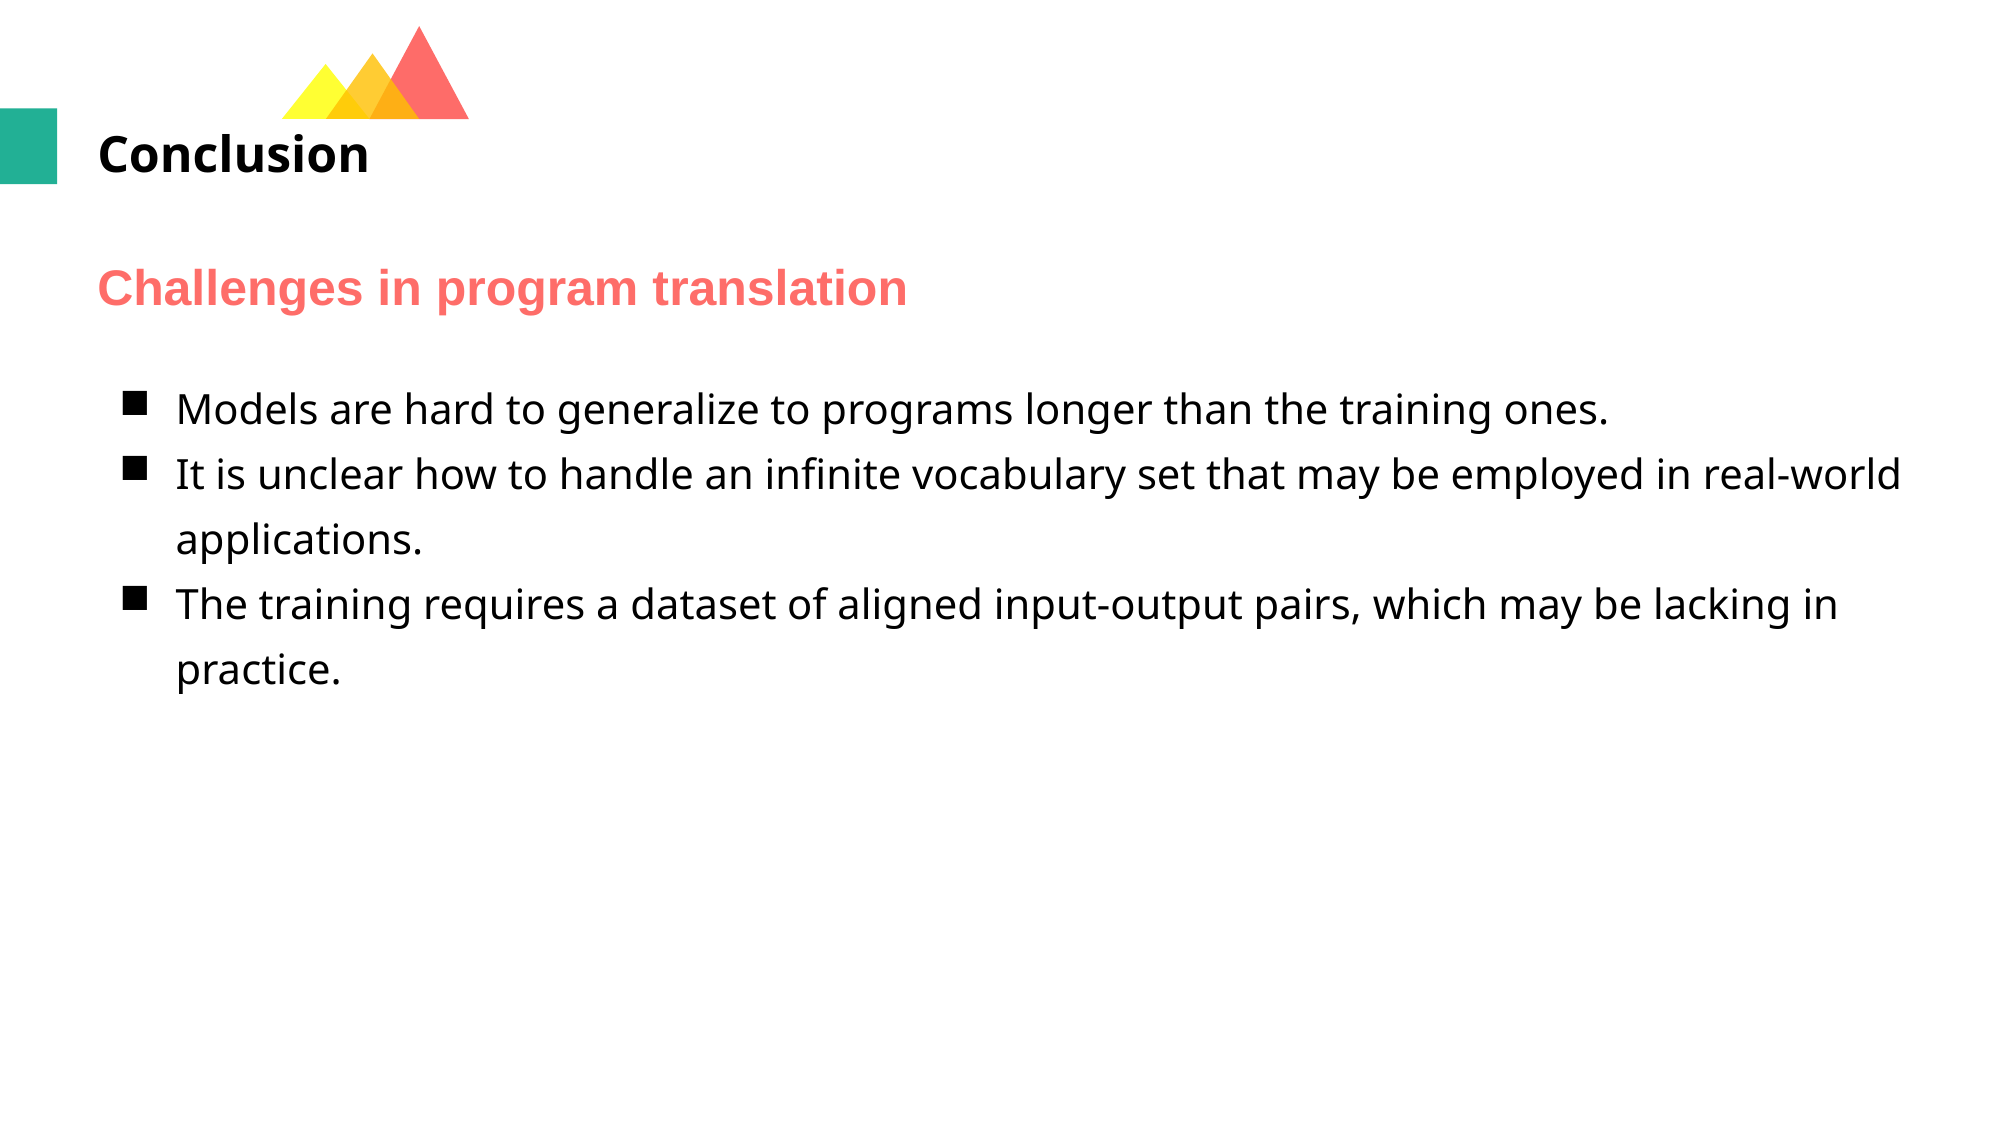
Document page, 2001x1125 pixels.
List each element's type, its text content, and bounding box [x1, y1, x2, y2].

text_box Models are hard to generalize to programs longer than the training ones. It is unclear how to handle an infinite vocabulary set that may be employed in real-world applications. The training requires a dataset of aligned input-output pairs, which may be lacking in practice. [108, 362, 1976, 699]
title Conclusion [82, 103, 539, 209]
text_box Challenges in program translation [82, 247, 943, 323]
